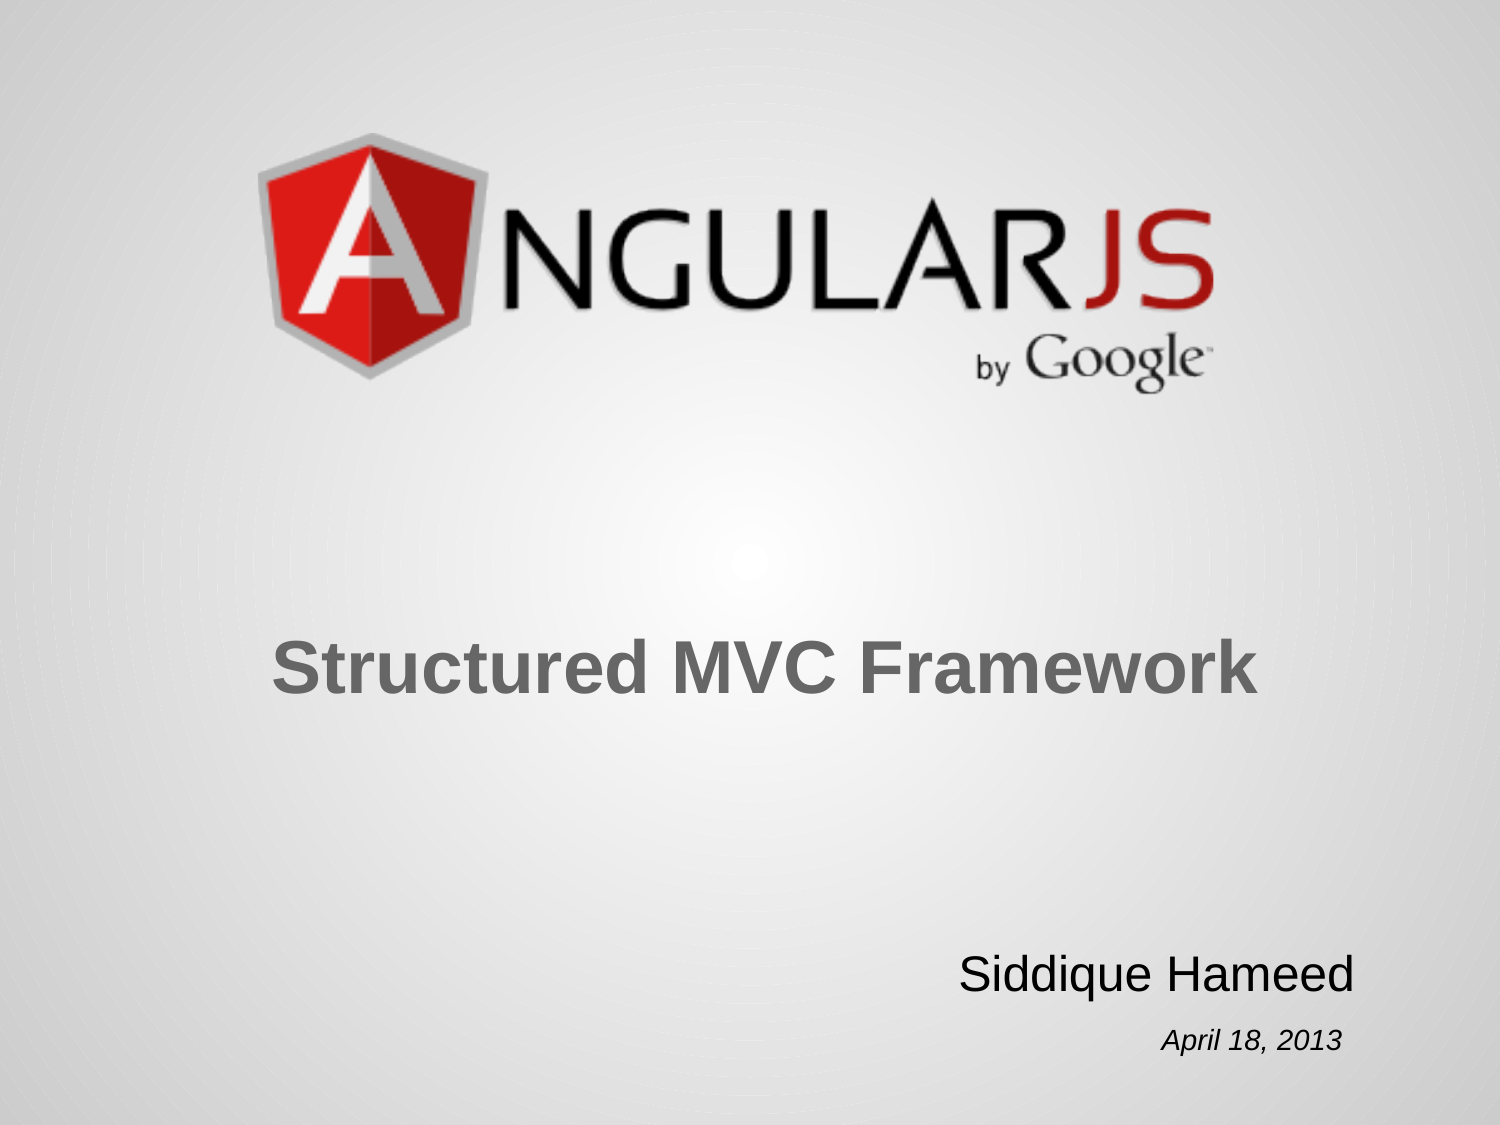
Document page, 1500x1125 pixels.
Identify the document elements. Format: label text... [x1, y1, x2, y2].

text_box April 18, 2013 [1001, 1006, 1358, 1069]
text_box [257, 133, 1217, 405]
subtitle Structured MVC Framework [112, 603, 1388, 776]
text_box Siddique Hameed [943, 926, 1388, 1007]
